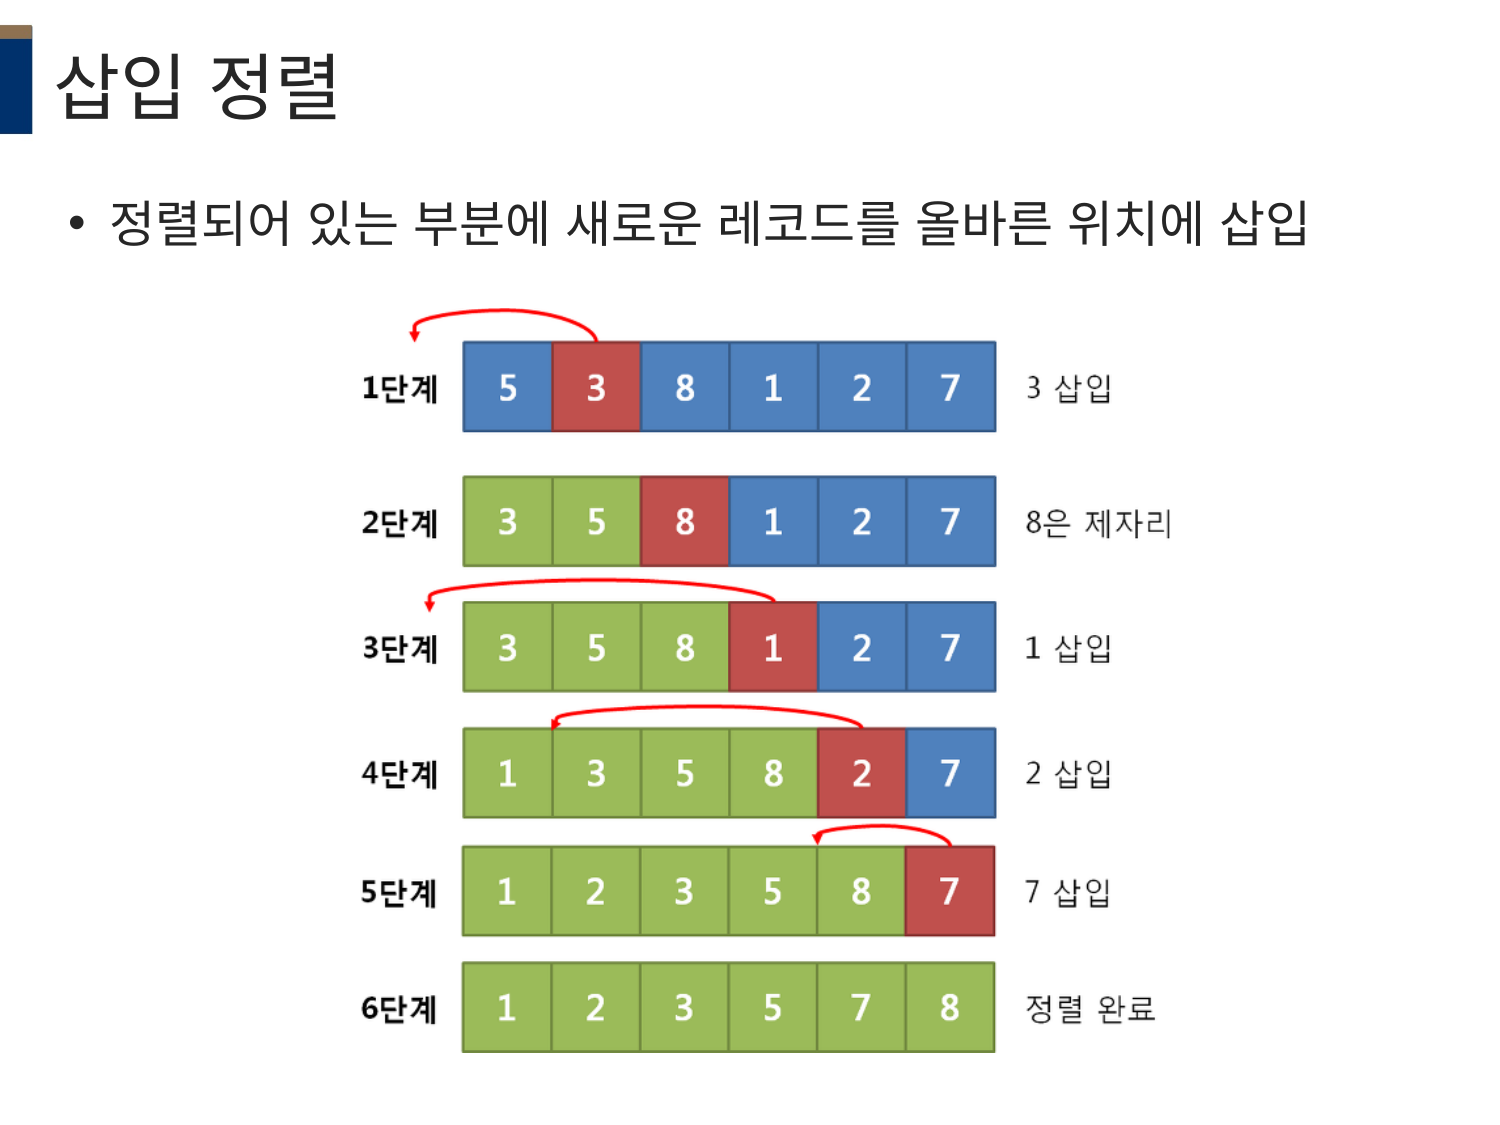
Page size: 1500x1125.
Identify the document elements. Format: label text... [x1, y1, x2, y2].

title 삽입 정렬 [0, 0, 1264, 136]
list 정렬되어 있는 부분에 새로운 레코드를 올바른 위치에 삽입 [53, 184, 1447, 1035]
picture [0, 0, 1500, 1125]
